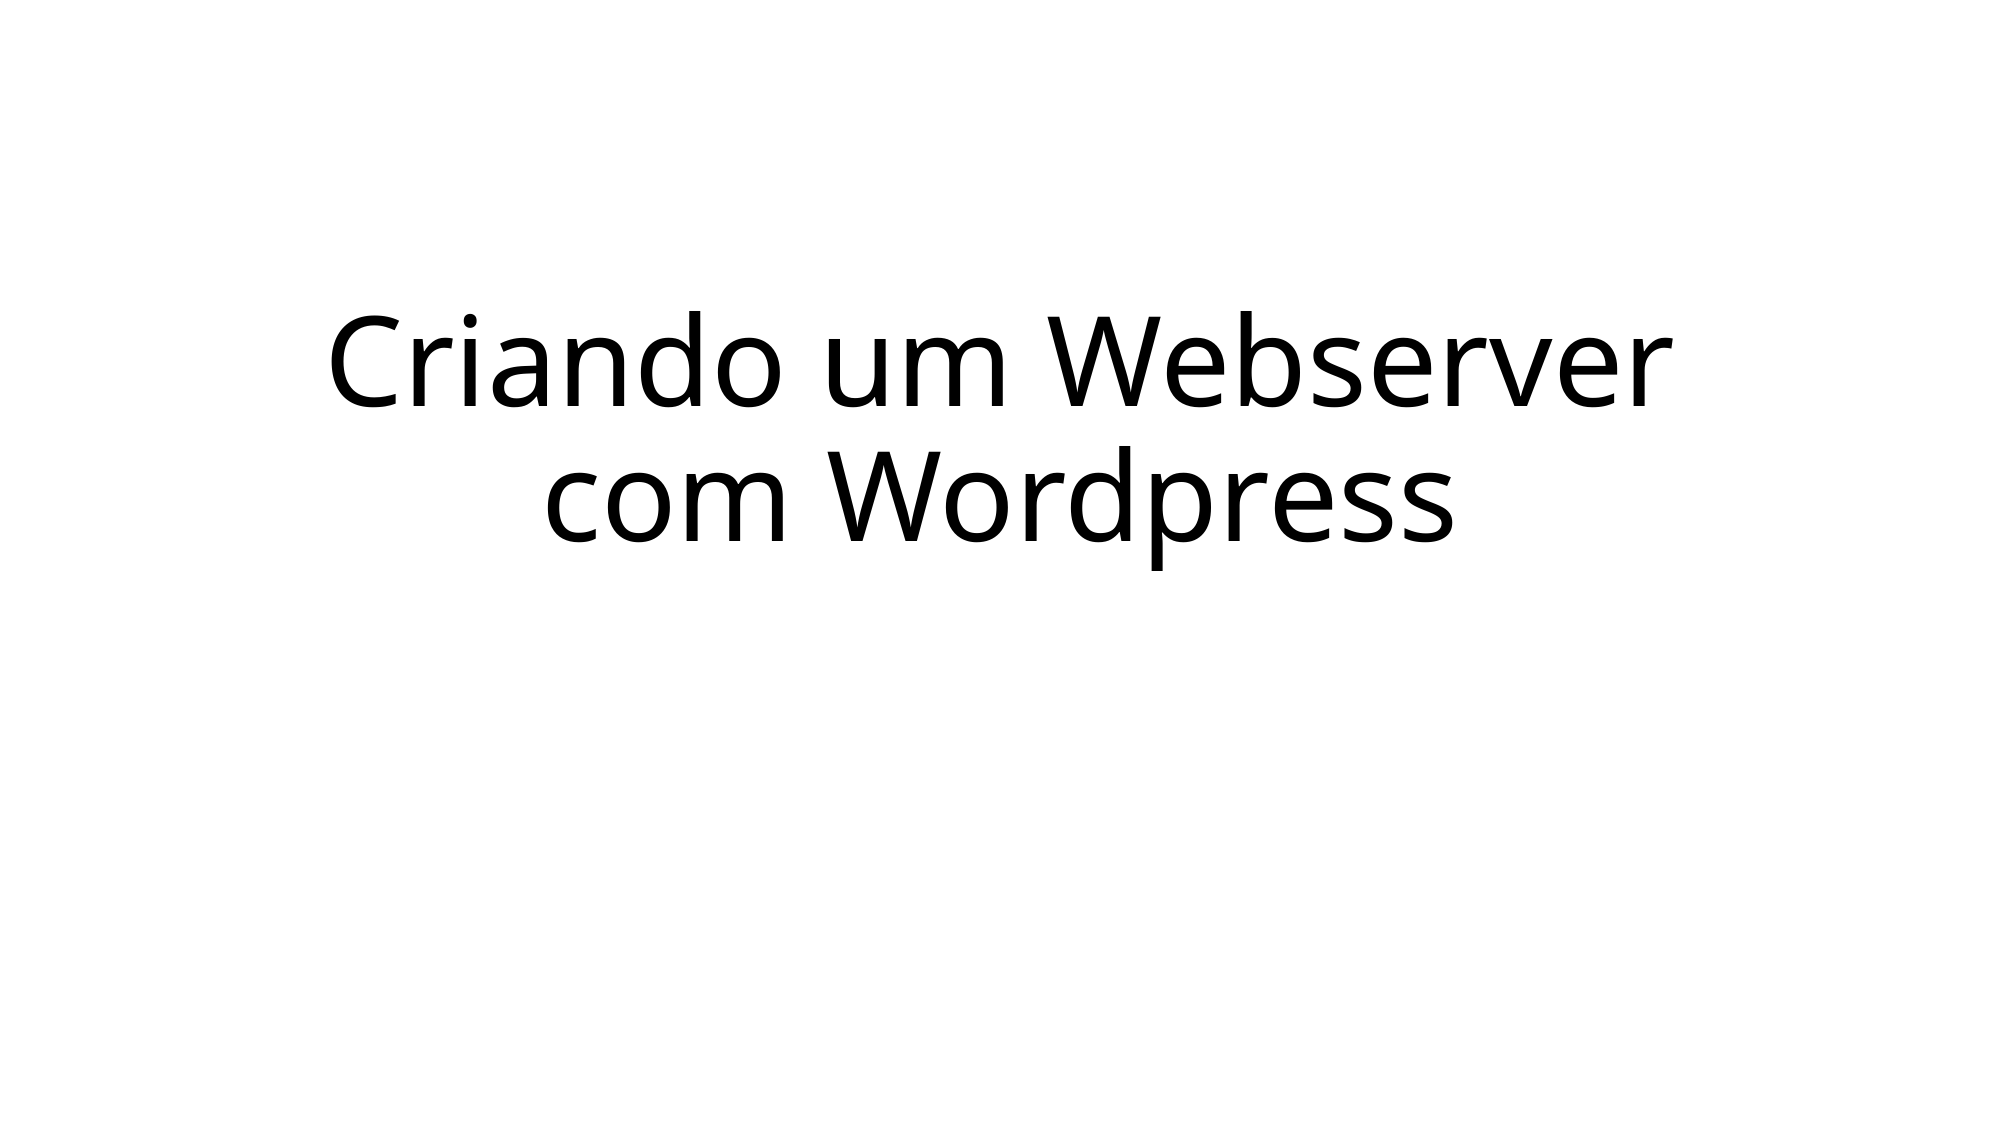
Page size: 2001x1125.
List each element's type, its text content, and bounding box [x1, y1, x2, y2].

title Criando um Webserver com Wordpress [249, 184, 1750, 576]
